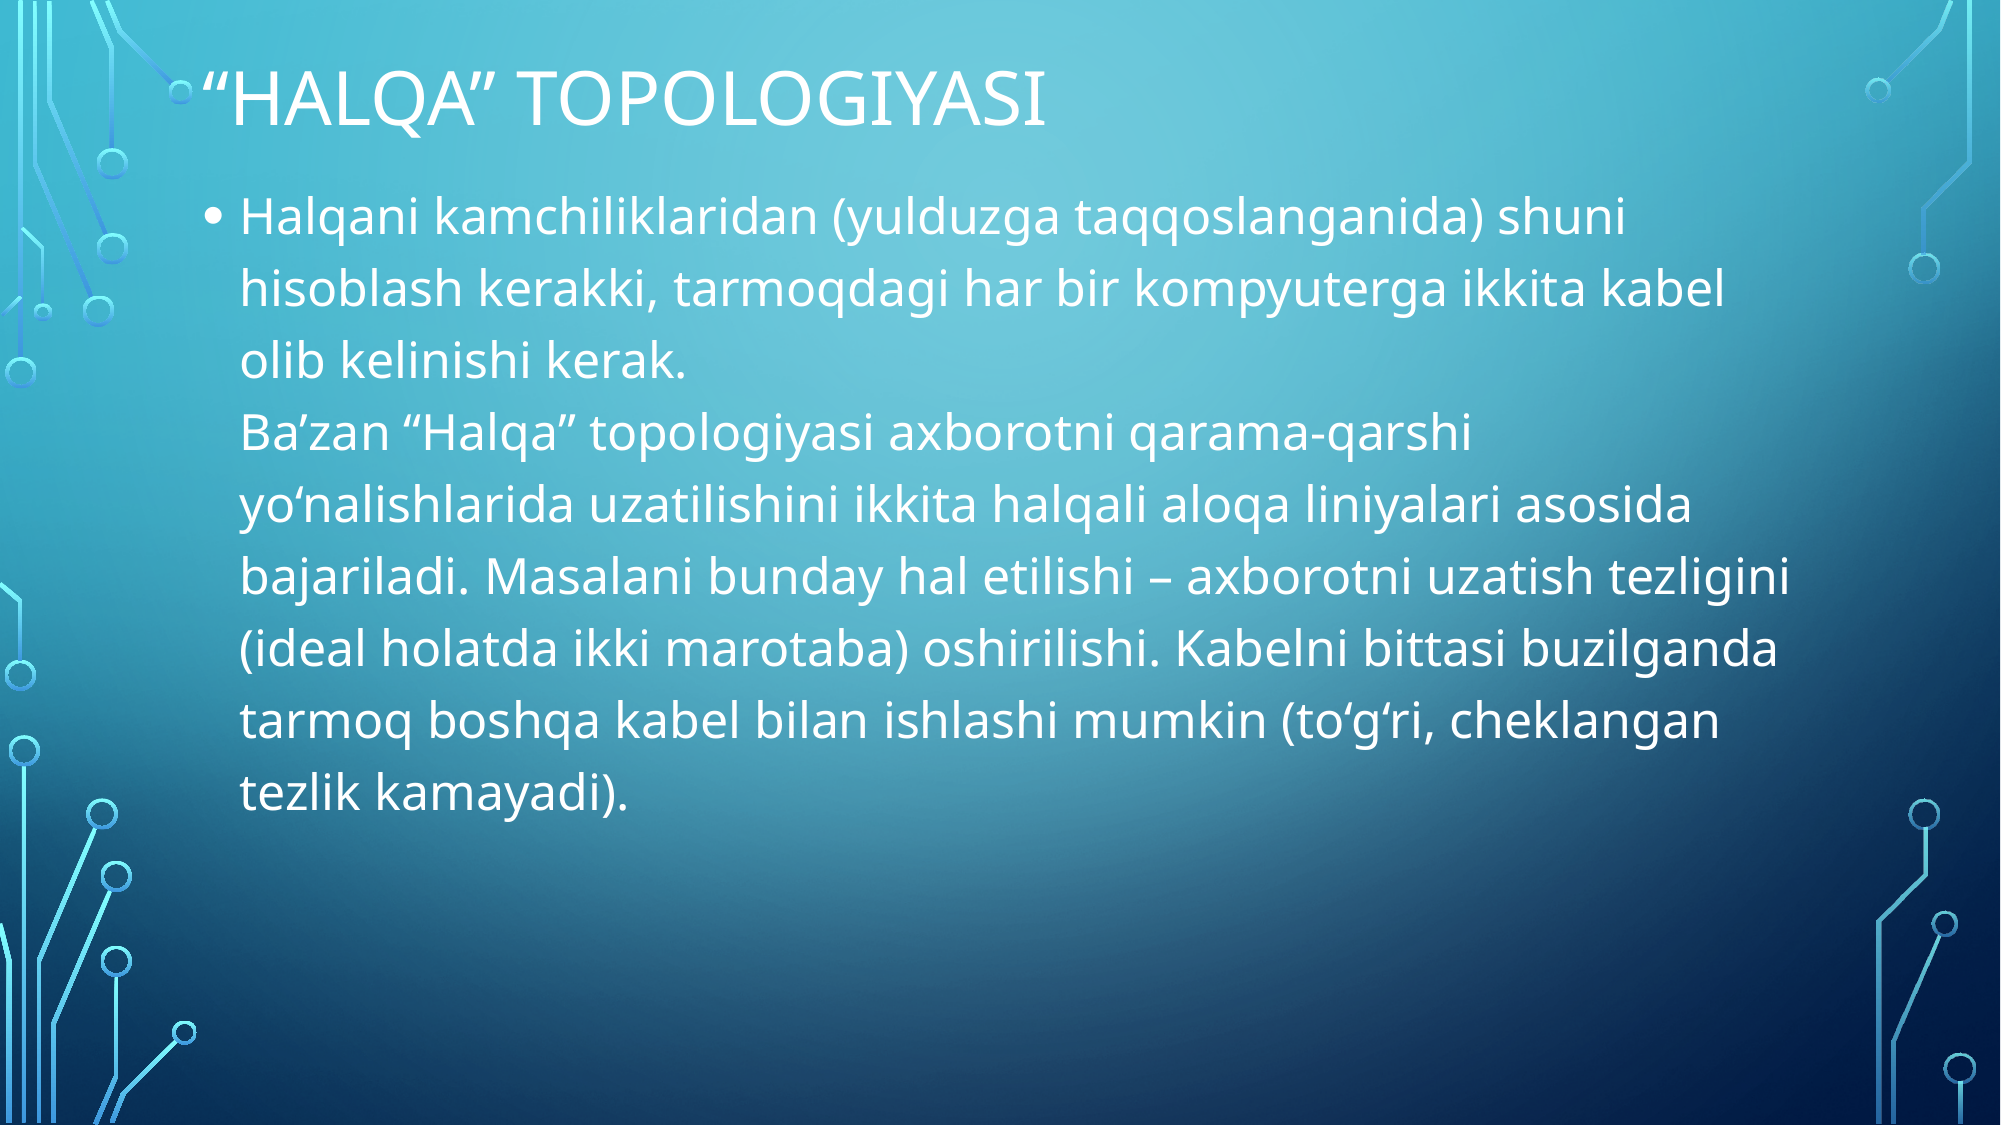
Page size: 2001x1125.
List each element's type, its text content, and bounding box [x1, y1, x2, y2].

title “Halqa” topologiyasi [187, 0, 1813, 165]
list Halqani kamchiliklaridan (yulduzga taqqoslanganida) shuni hisoblash kerakki, tarmoqdаgi har bir kompyuterga ikkita kabel olib kelinishi kerak. Ba’zan “Halqa” topologiyasi axborotni qarama-qarshi yo‘nalishlarida uzatilishini ikkita halqali aloqa liniyalari asosida bajariladi. Masalani bunday hal etilishi – axborotni uzatish tezligini (ideal holatda ikki marotaba) оshirilishi. Kabelni bittasi buzilganda tarmoq boshqa kabel bilan ishlashi mumkin (to‘g‘ri, cheklangan tezlik kamayadi). [187, 165, 1813, 1039]
